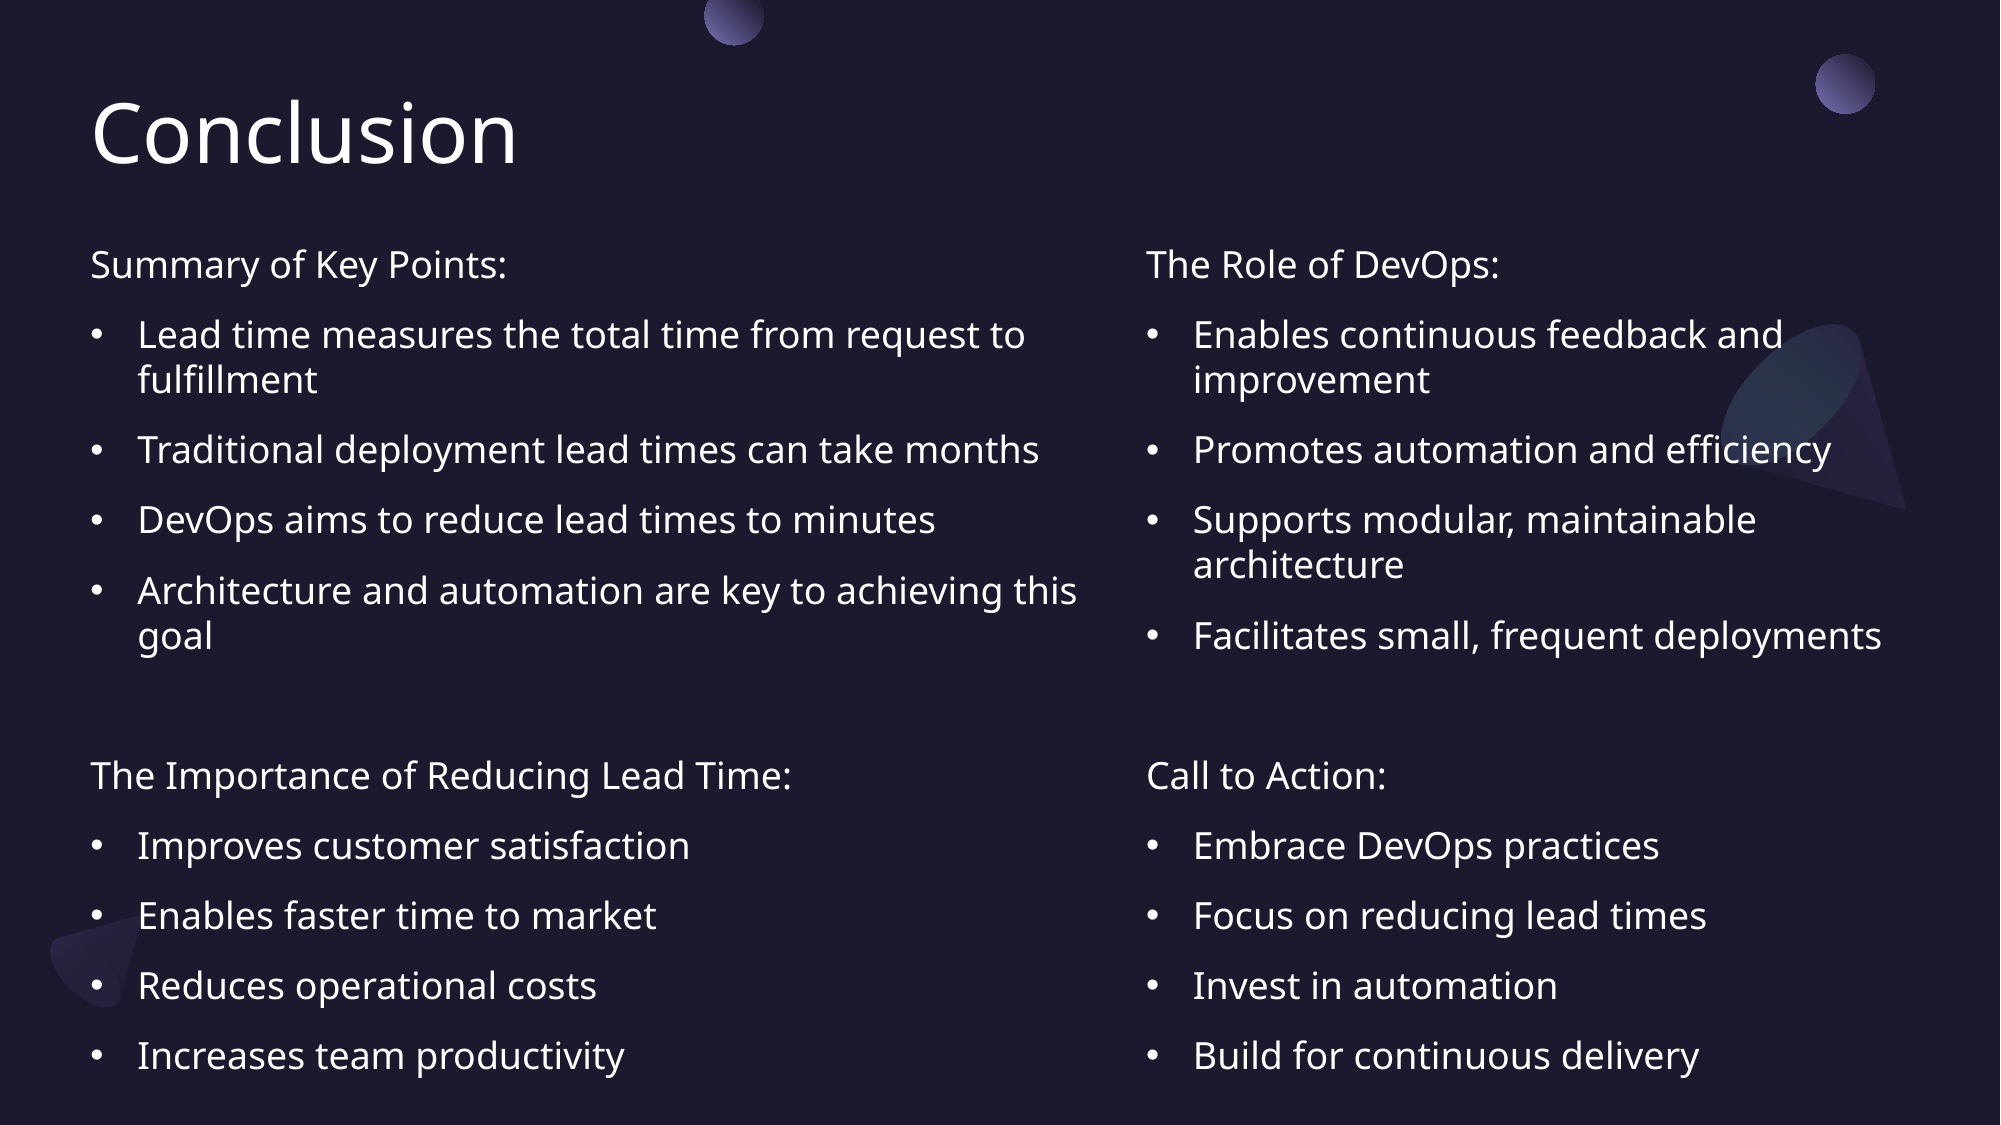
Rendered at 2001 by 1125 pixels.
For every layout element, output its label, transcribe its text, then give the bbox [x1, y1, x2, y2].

list Summary of Key Points: Lead time measures the total time from request to fulfillment Traditional deployment lead times can take months DevOps aims to reduce lead times to minutes Architecture and automation are key to achieving this goal The Importance of Reducing Lead Time: Improves customer satisfaction Enables faster time to market Reduces operational costs Increases team productivity [90, 241, 1097, 1025]
title Conclusion [90, 80, 1910, 207]
list The Role of DevOps: Enables continuous feedback and improvement Promotes automation and efficiency Supports modular, maintainable architecture Facilitates small, frequent deployments Call to Action: Embrace DevOps practices Focus on reducing lead times Invest in automation Build for continuous delivery [1146, 241, 1910, 1025]
